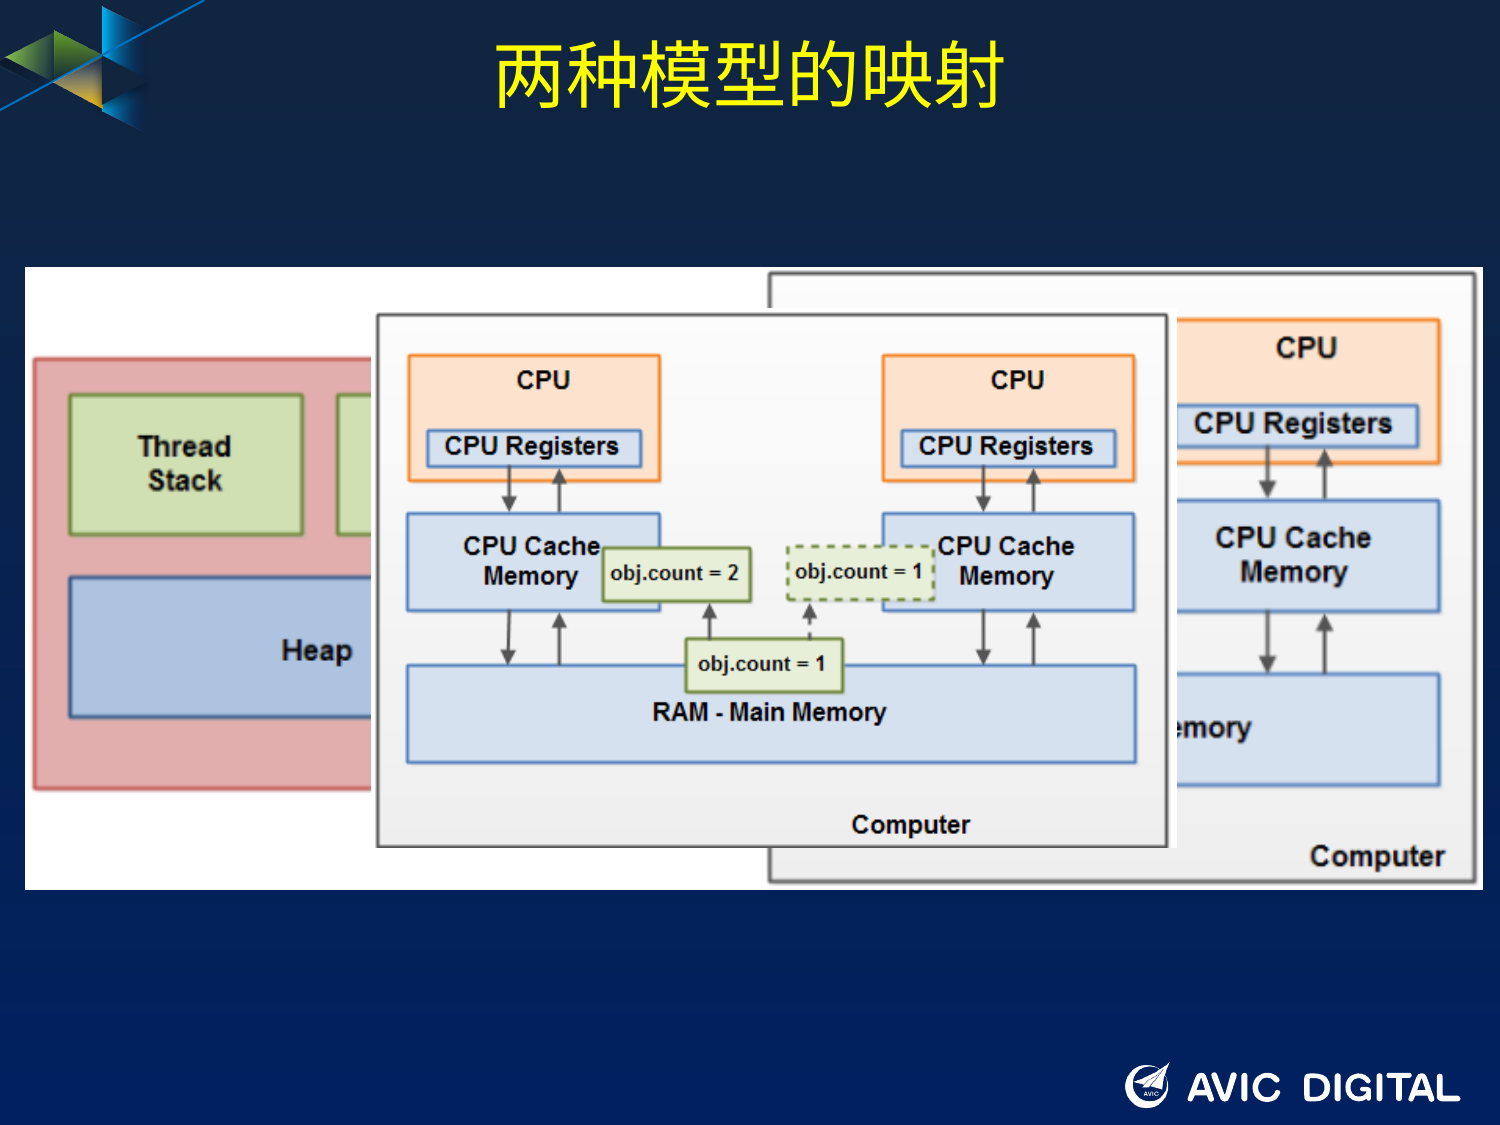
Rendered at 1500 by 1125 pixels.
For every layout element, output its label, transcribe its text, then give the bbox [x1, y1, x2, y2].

title 两种模型的映射 [75, 21, 1425, 126]
picture [25, 266, 1483, 890]
picture [1116, 1058, 1180, 1110]
